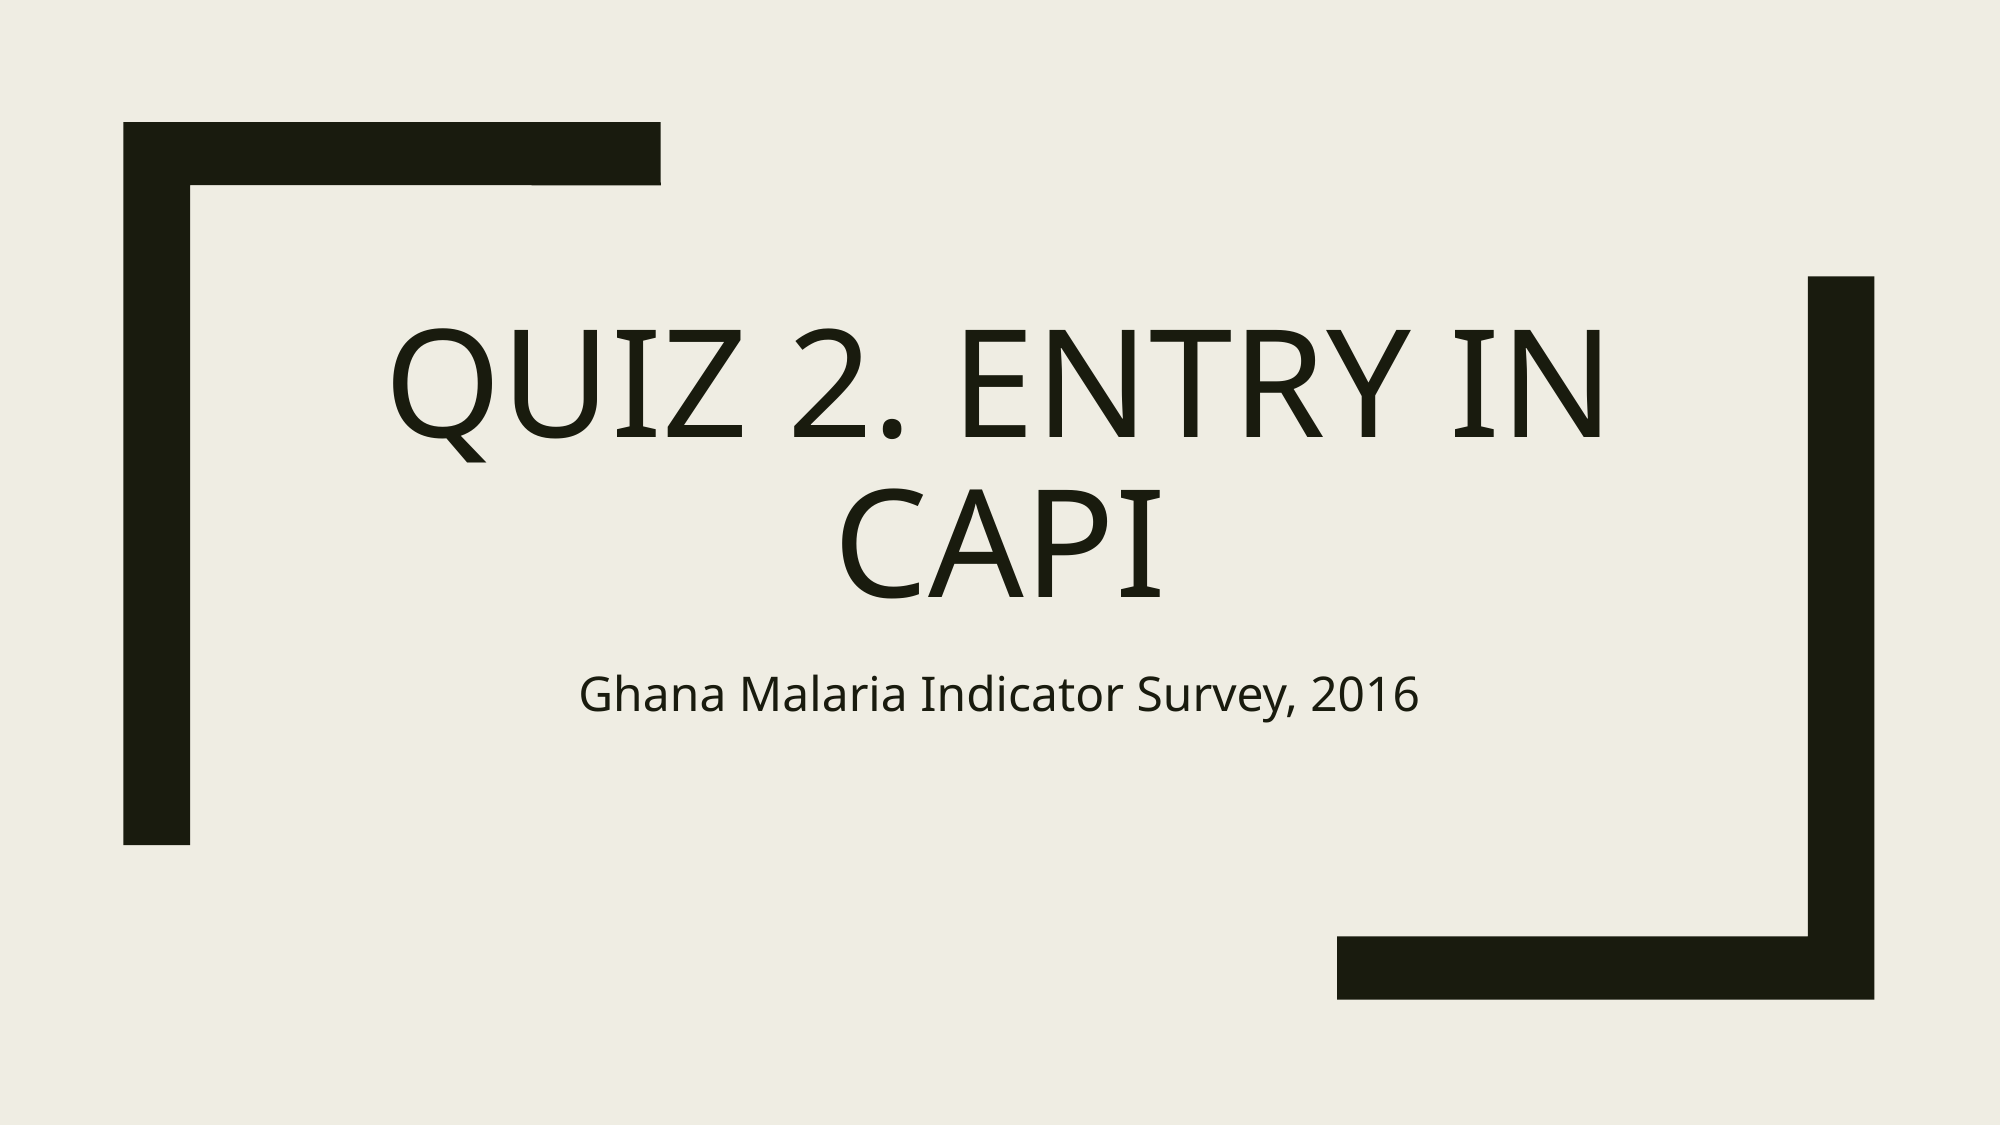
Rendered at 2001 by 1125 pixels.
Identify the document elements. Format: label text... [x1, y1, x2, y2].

subtitle Ghana Malaria Indicator Survey, 2016 [439, 649, 1561, 828]
title Quiz 2. entry in capi [314, 293, 1686, 638]
